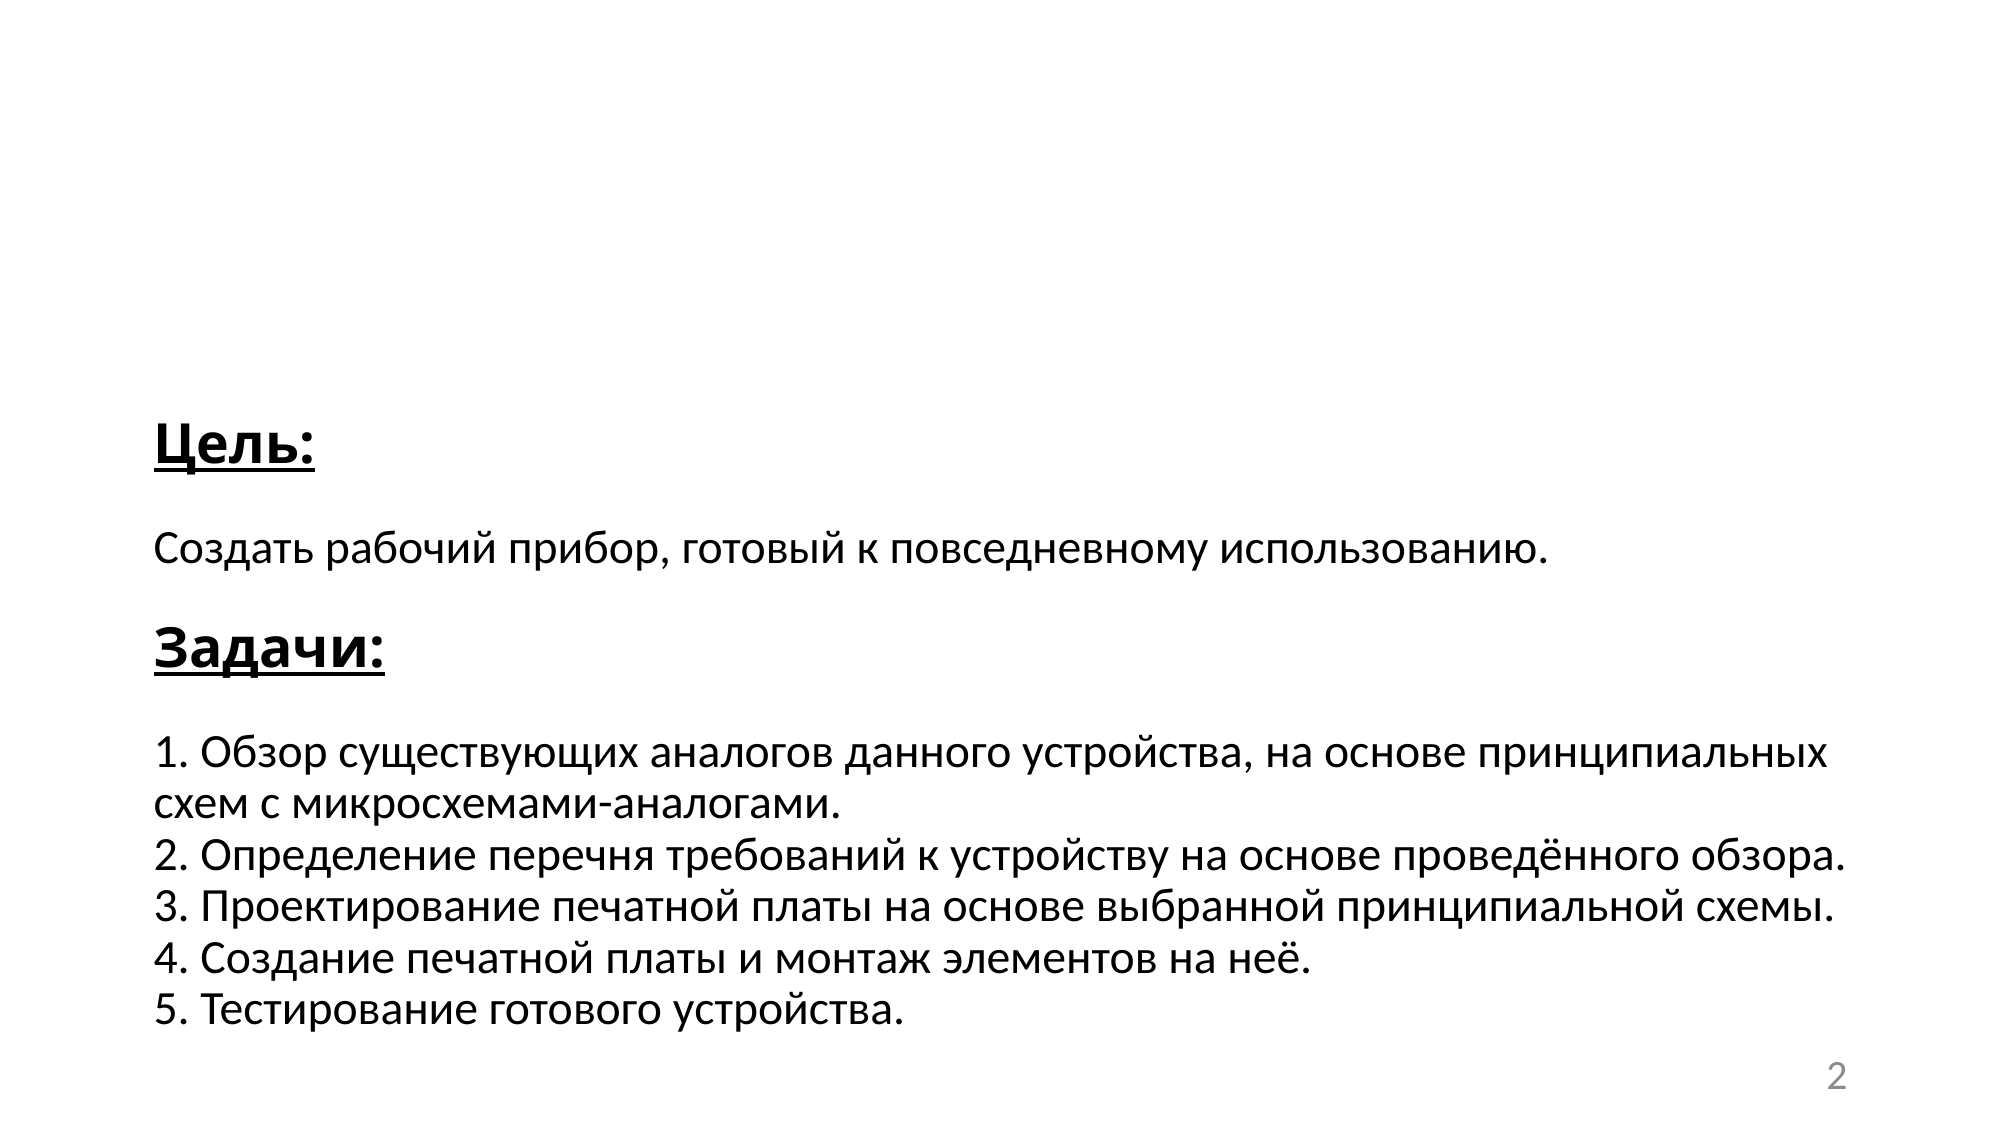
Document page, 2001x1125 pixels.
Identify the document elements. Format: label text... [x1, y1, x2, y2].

title Цель: Создать рабочий прибор, готовый к повседневному использованию. Задачи: 1. Обзор существующих аналогов данного устройства, на основе принципиальных схем с микросхемами-аналогами. 2. Определение перечня требований к устройству на основе проведённого обзора. 3. Проектирование печатной платы на основе выбранной принципиальной схемы. 4. Создание печатной платы и монтаж элементов на неё. 5. Тестирование готового устройства. [138, 324, 1864, 1043]
slide_number 2 [1412, 1042, 1863, 1103]
